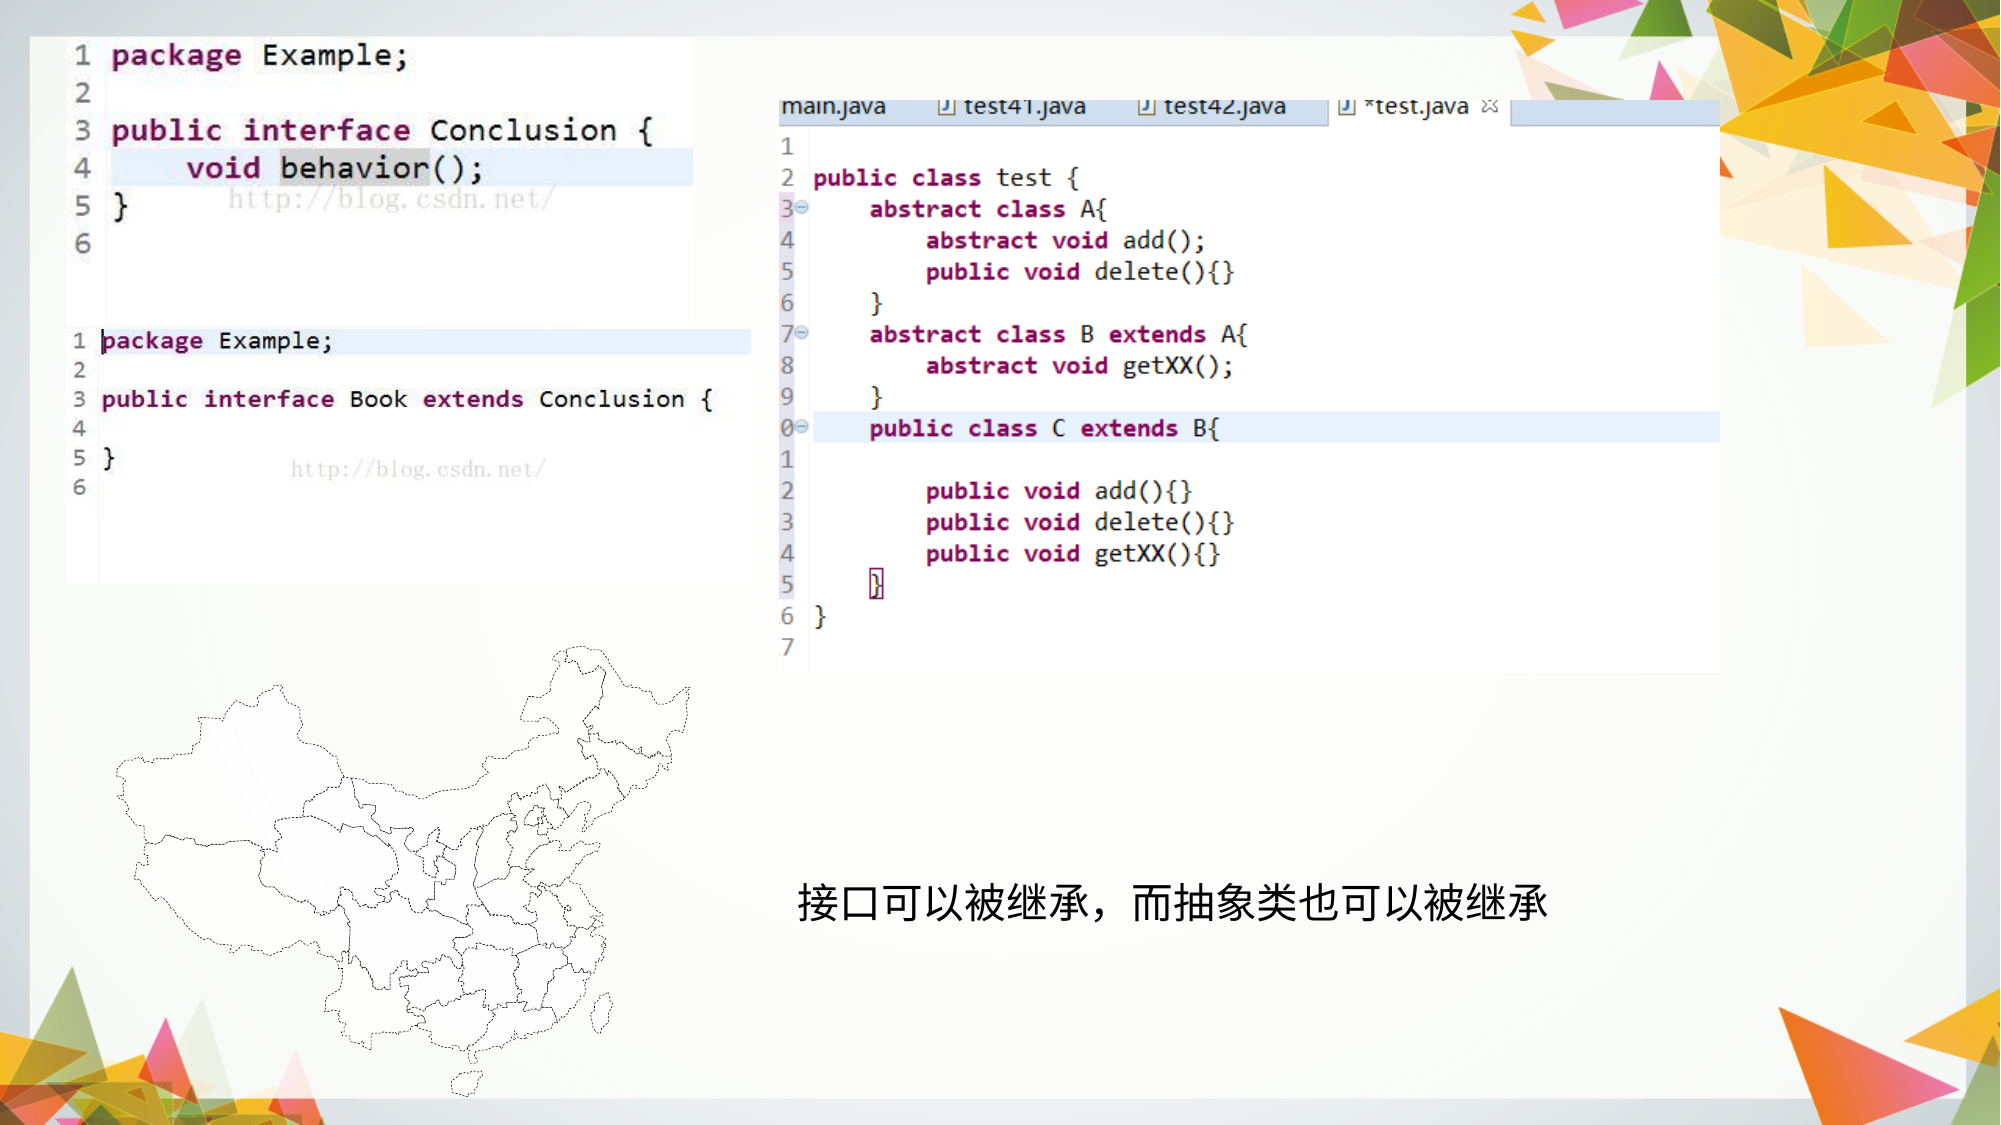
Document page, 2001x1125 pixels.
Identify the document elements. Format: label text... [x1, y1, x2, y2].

text_box 接口可以被继承，而抽象类也可以被继承 [782, 869, 1564, 934]
picture [0, 0, 2000, 1125]
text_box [116, 645, 691, 1097]
